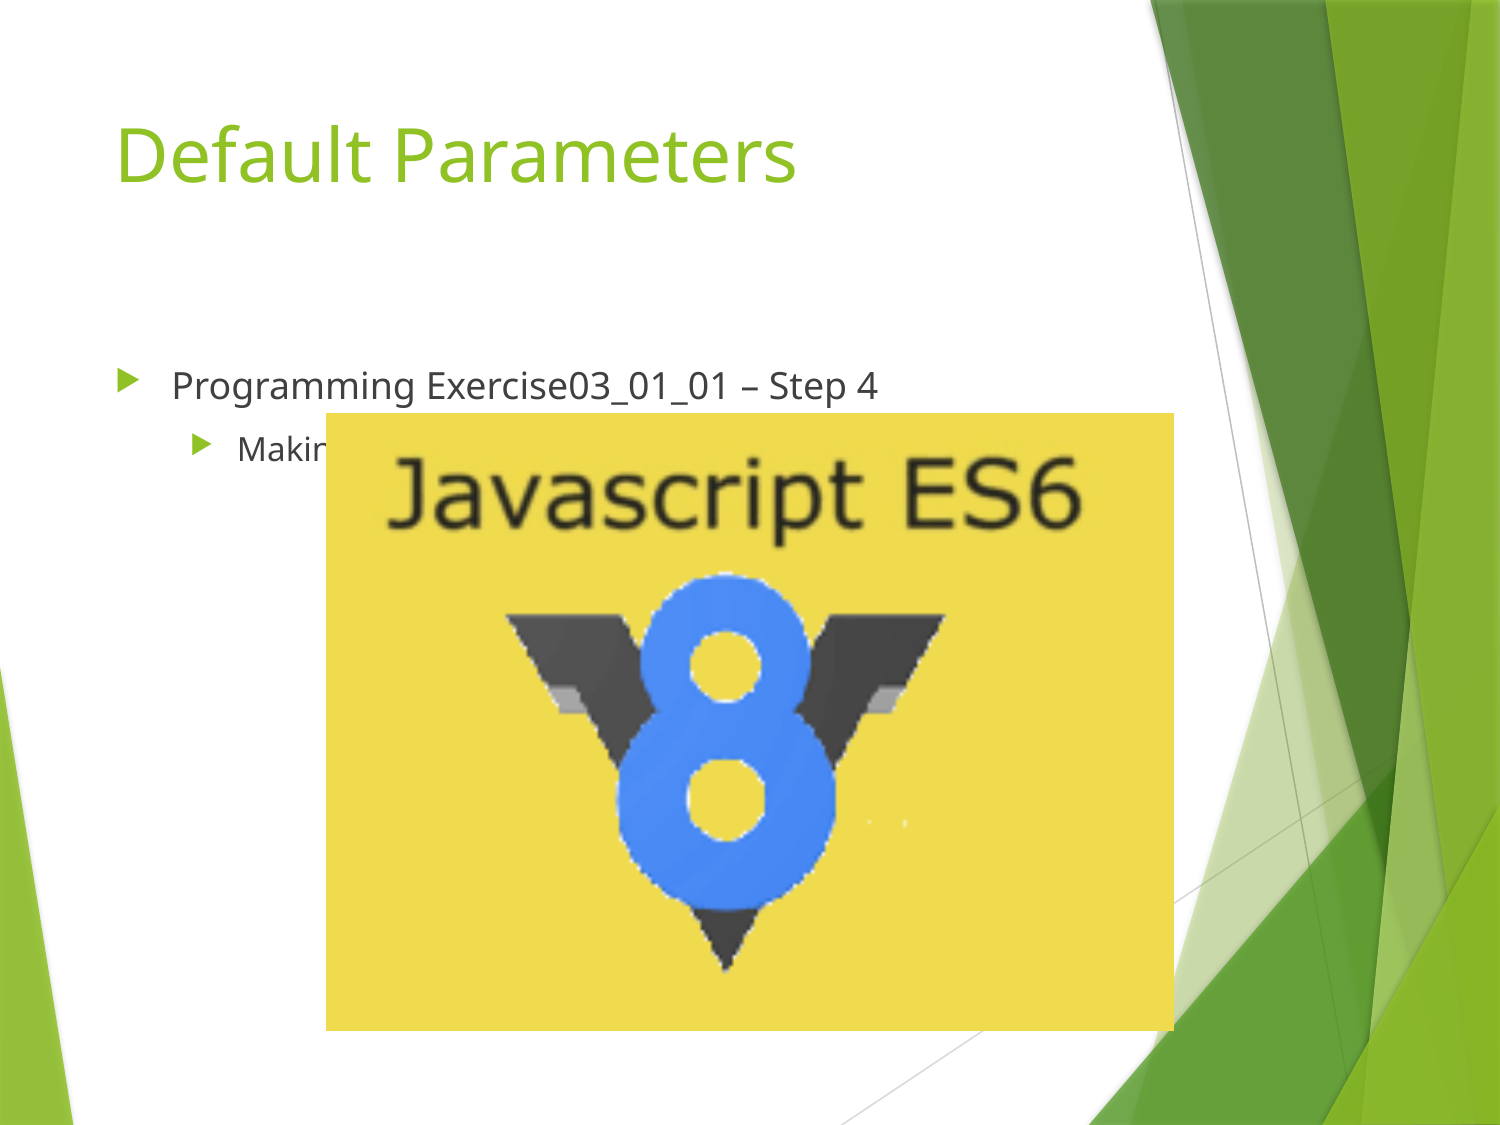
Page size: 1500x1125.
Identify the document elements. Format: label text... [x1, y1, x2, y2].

picture [325, 413, 1175, 1032]
title Default Parameters [99, 99, 1142, 317]
list Programming Exercise03_01_01 – Step 4 Making Use of Default Parameters in ES6 [99, 354, 1142, 992]
